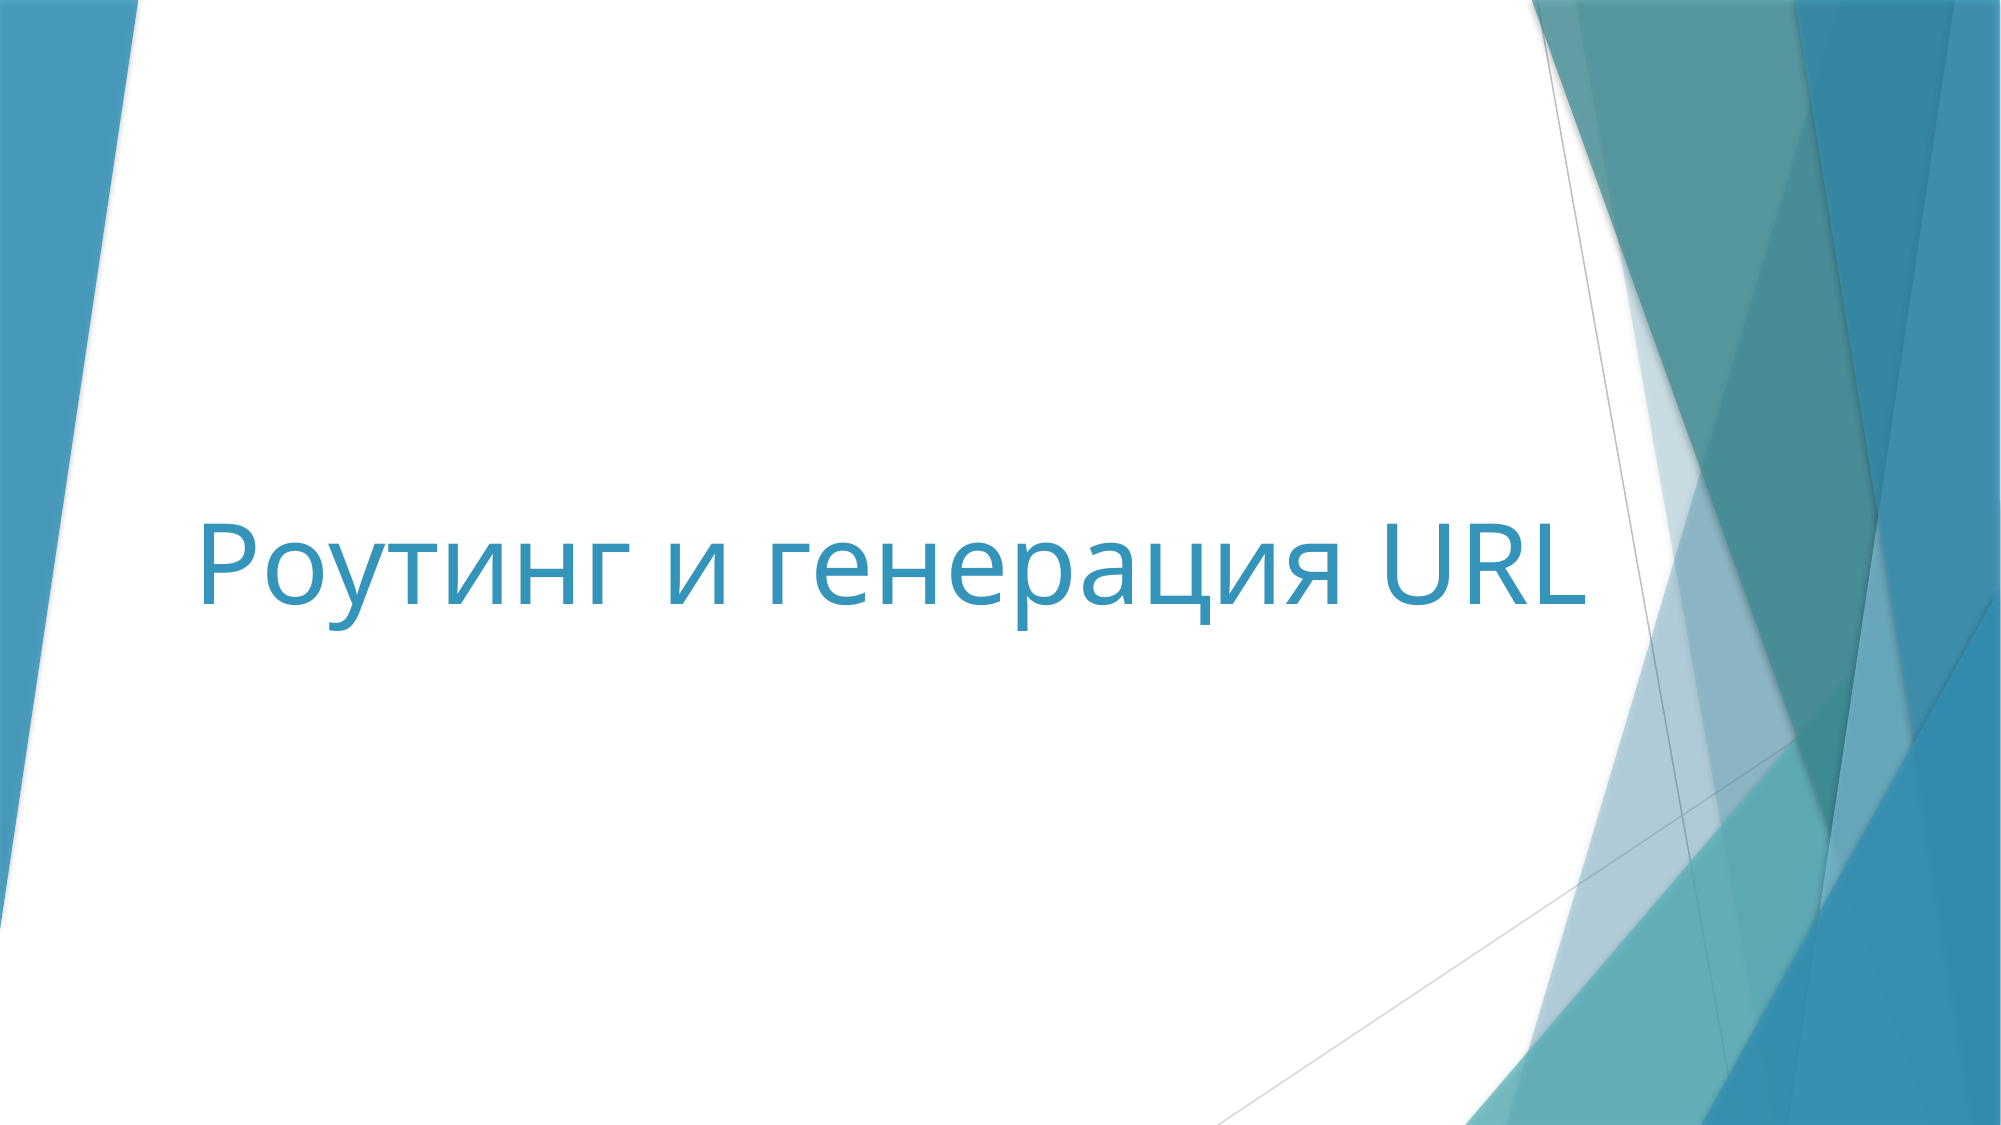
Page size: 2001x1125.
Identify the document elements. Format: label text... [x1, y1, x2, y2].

title Роутинг и генерация URL [99, 364, 1604, 635]
